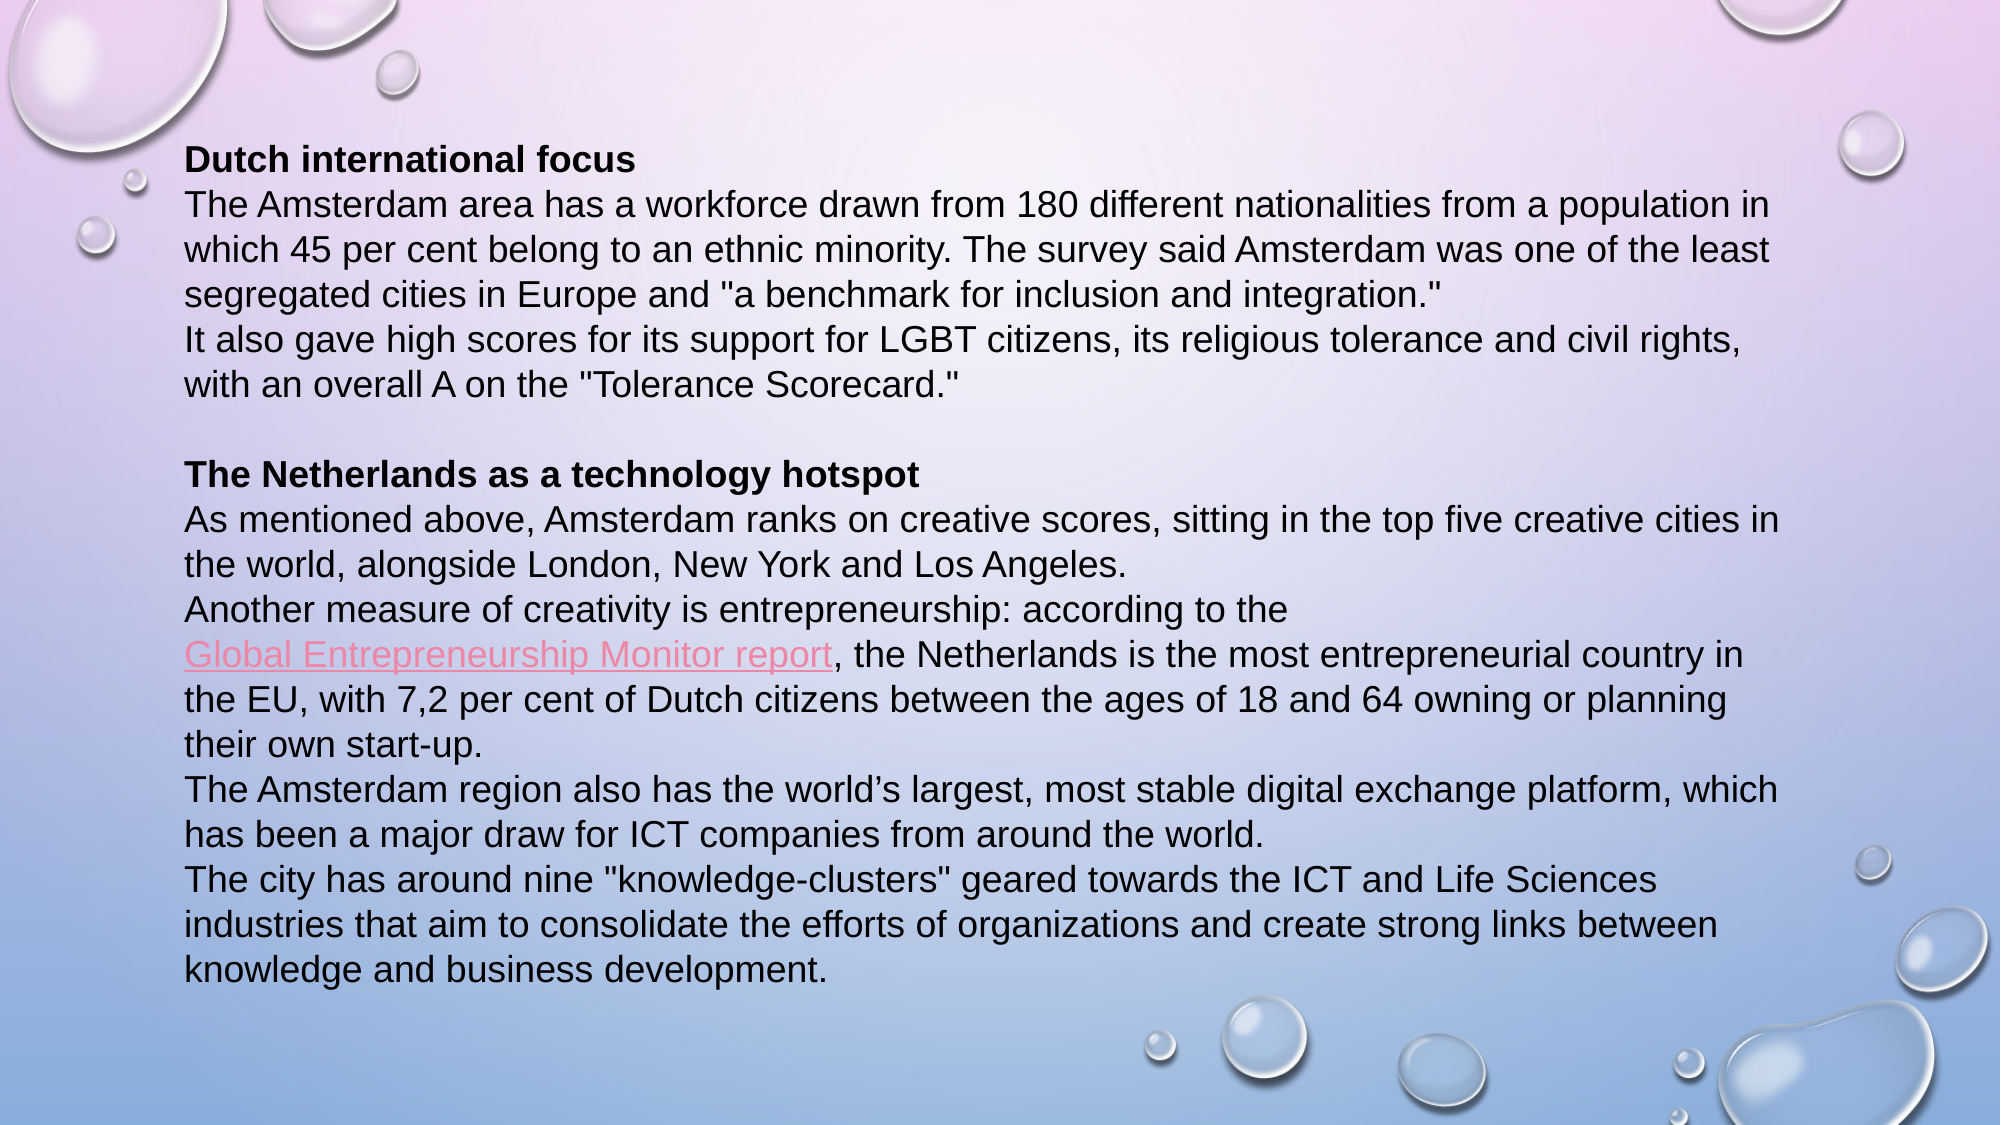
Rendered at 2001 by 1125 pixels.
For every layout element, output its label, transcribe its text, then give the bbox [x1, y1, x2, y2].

text_box Dutch international focus The Amsterdam area has a workforce drawn from 180 different nationalities from a population in which 45 per cent belong to an ethnic minority. The survey said Amsterdam was one of the least segregated cities in Europe and "a benchmark for inclusion and integration." It also gave high scores for its support for LGBT citizens, its religious tolerance and civil rights, with an overall A on the "Tolerance Scorecard." The Netherlands as a technology hotspot As mentioned above, Amsterdam ranks on creative scores, sitting in the top five creative cities in the world, alongside London, New York and Los Angeles. Another measure of creativity is entrepreneurship: according to the Global Entrepreneurship Monitor report, the Netherlands is the most entrepreneurial country in the EU, with 7,2 per cent of Dutch citizens between the ages of 18 and 64 owning or planning their own start-up. The Amsterdam region also has the world’s largest, most stable digital exchange platform, which has been a major draw for ICT companies from around the world. The city has around nine "knowledge-clusters" geared towards the ICT and Life Sciences industries that aim to consolidate the efforts of organizations and create strong links between knowledge and business development. [169, 128, 1798, 998]
picture [0, 0, 2000, 1125]
